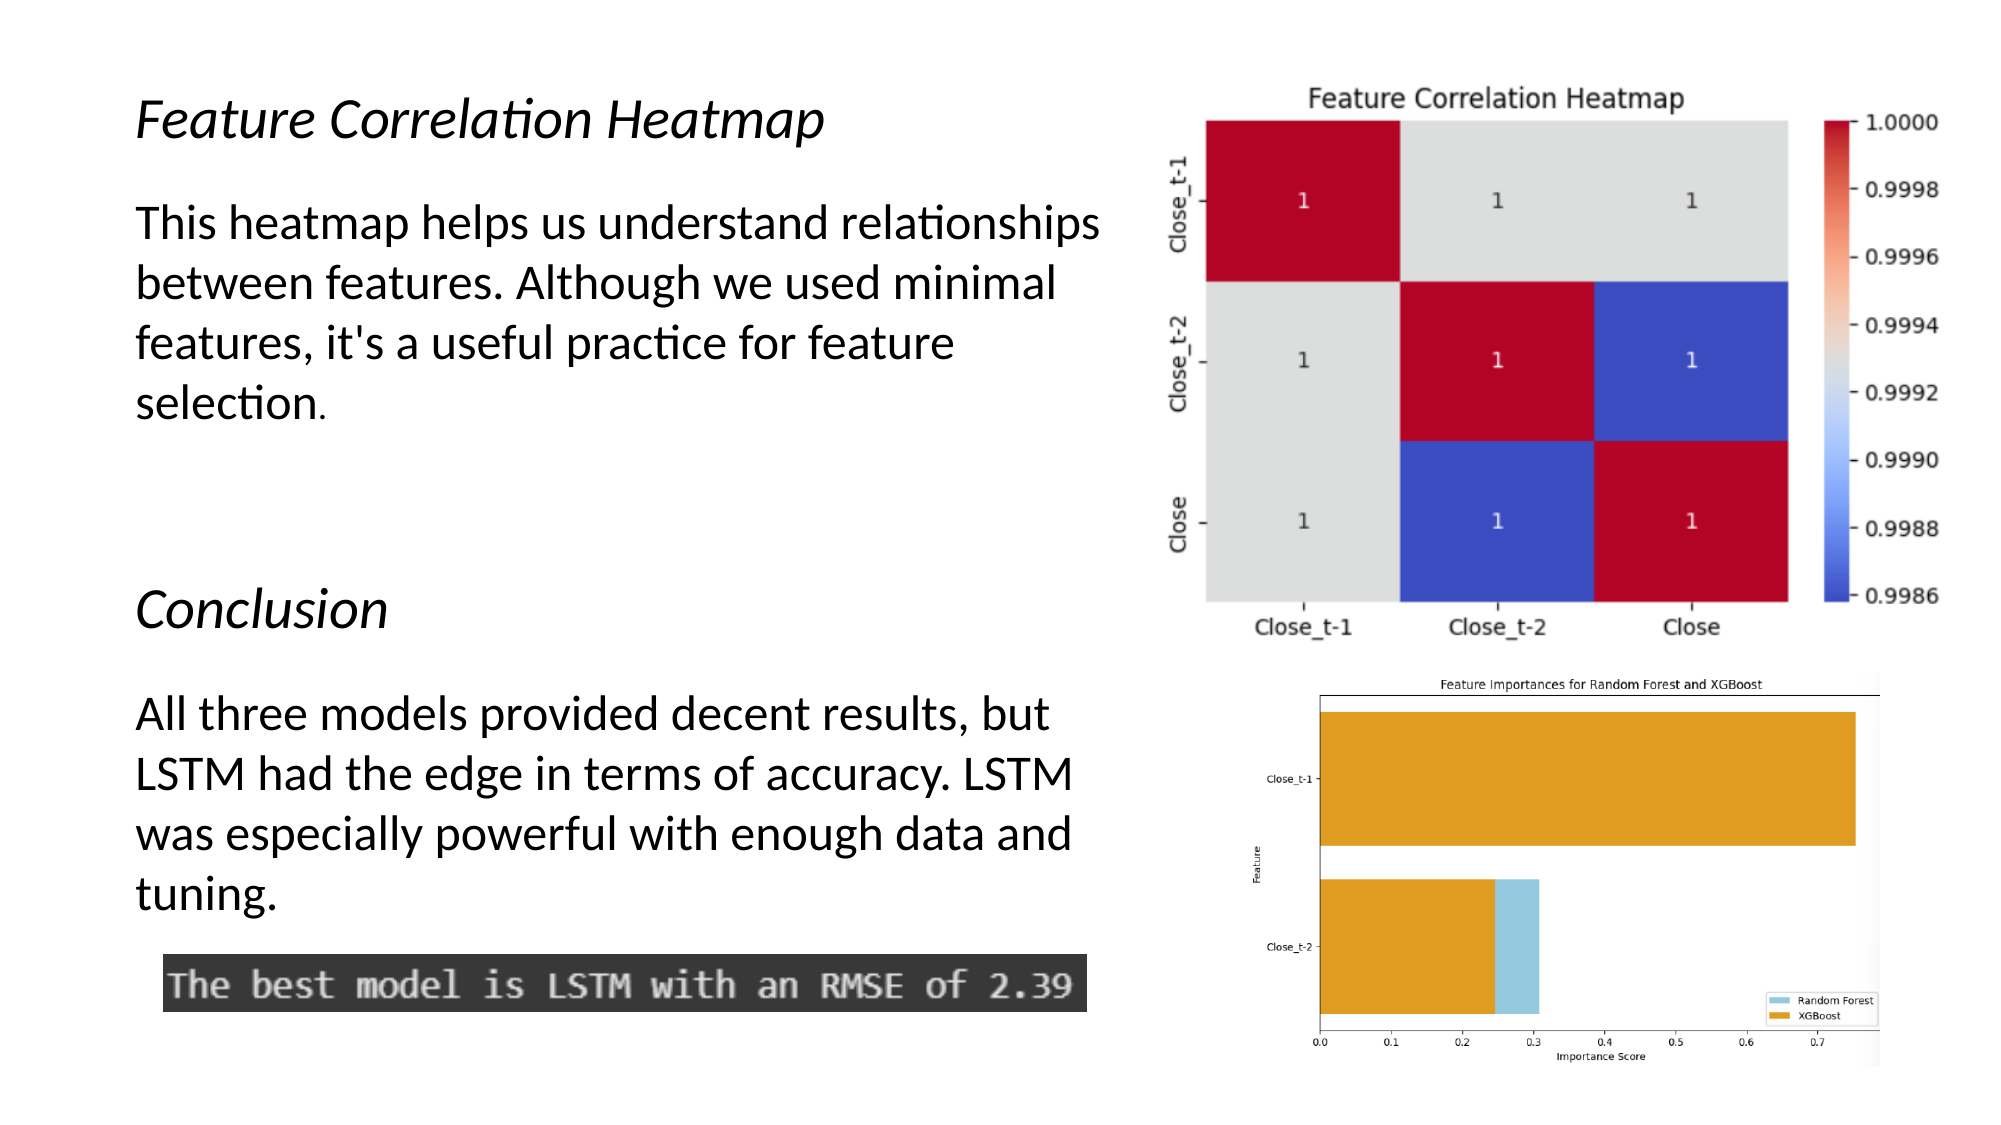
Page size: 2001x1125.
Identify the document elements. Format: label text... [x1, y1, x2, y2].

text_box Conclusion [120, 562, 1121, 648]
picture [1153, 72, 1948, 649]
text_box This heatmap helps us understand relationships between features. Although we used minimal features, it's a useful practice for feature selection. [120, 181, 1121, 437]
text_box Feature Correlation Heatmap [120, 72, 1121, 158]
picture [163, 954, 1087, 1012]
picture [1247, 672, 1880, 1067]
text_box All three models provided decent results, but LSTM had the edge in terms of accuracy. LSTM was especially powerful with enough data and tuning. [120, 672, 1121, 928]
